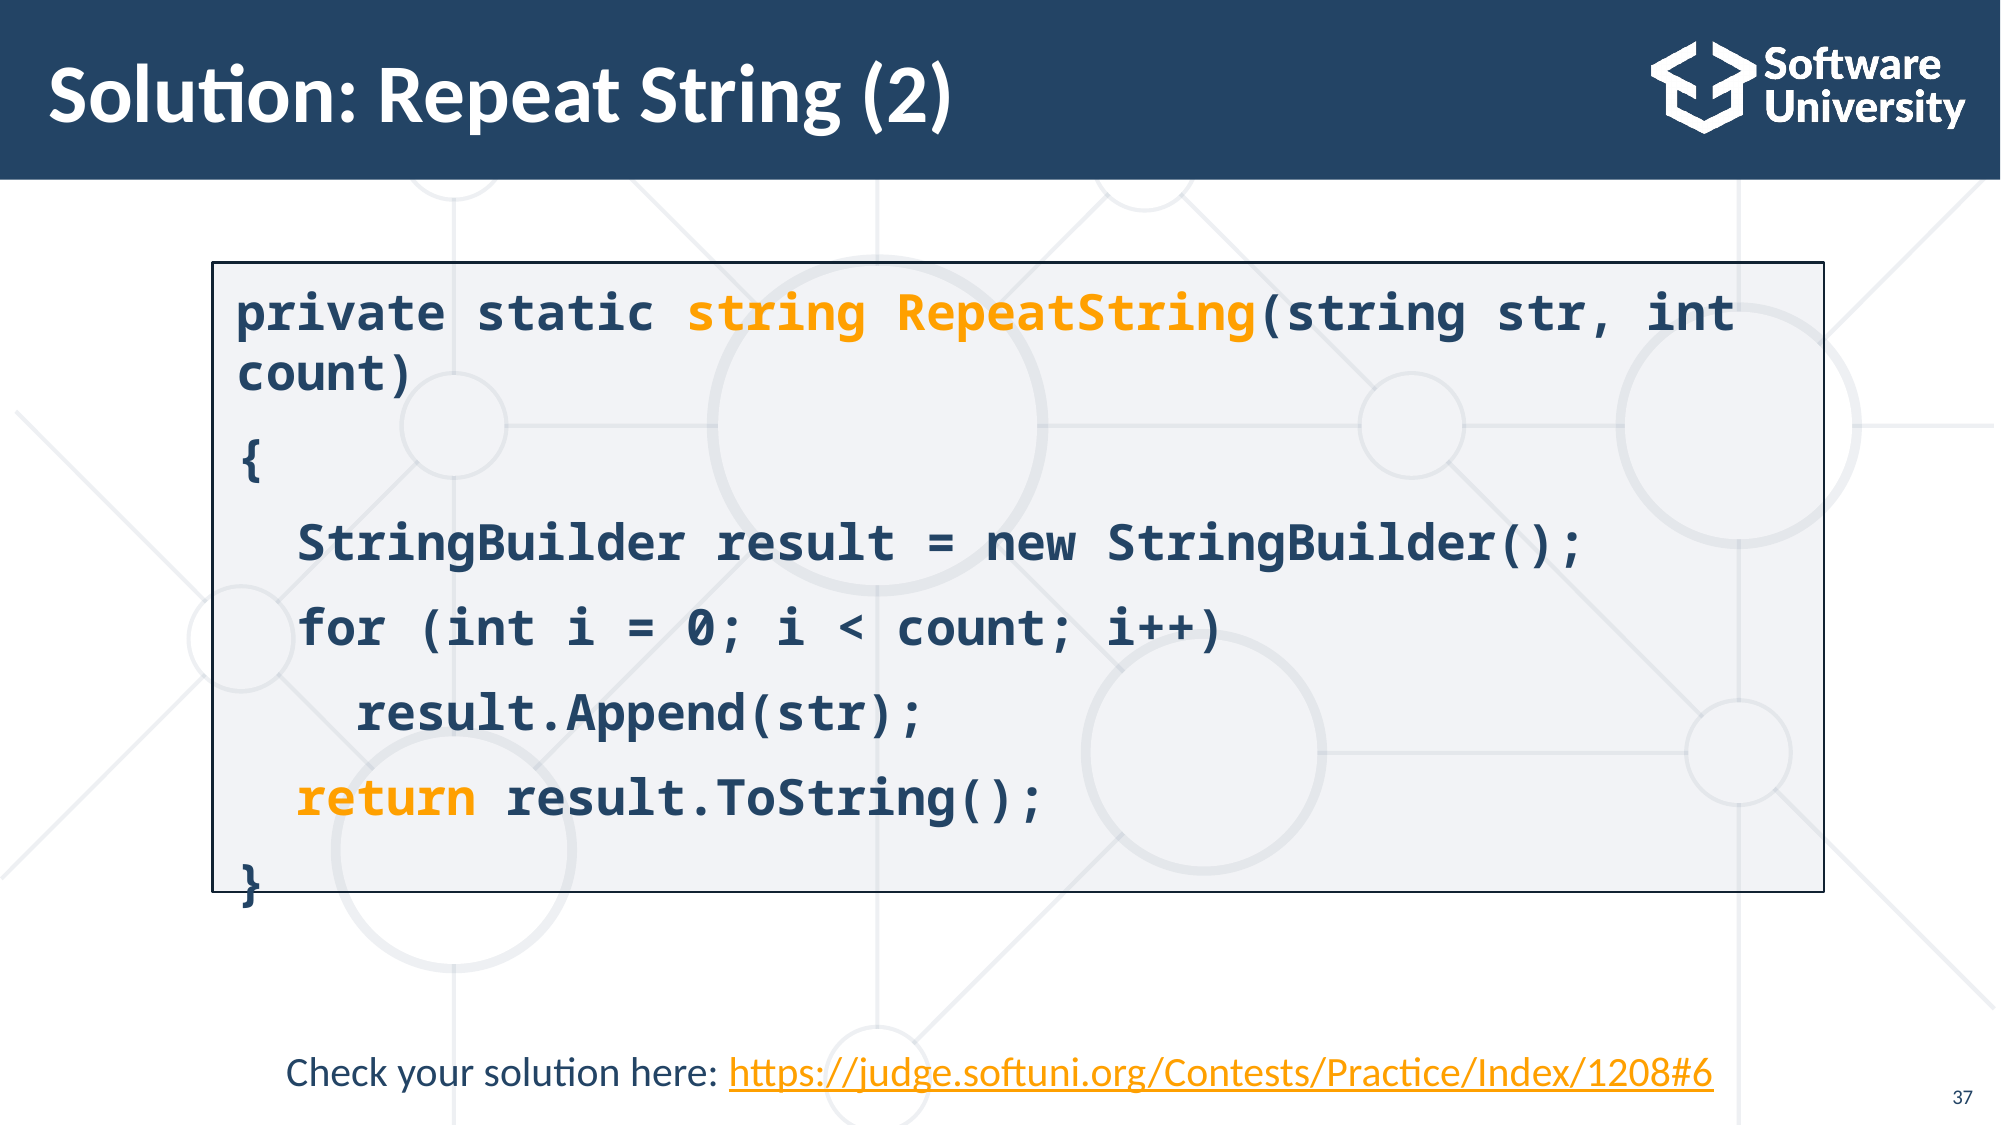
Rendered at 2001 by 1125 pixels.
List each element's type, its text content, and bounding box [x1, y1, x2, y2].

picture [1651, 41, 1966, 134]
title Solution: Repeat String (2) [31, 16, 1625, 162]
list private static string RepeatString(string str, int count) { StringBuilder result = new StringBuilder(); for (int i = 0; i < count; i++) result.Append(str); return result.ToString(); } [211, 261, 1825, 893]
text_box Check your solution here: https://judge.softuni.org/Contests/Practice/Index/1208#6 [131, 1036, 1869, 1102]
slide_number 37 [1927, 1067, 1989, 1117]
